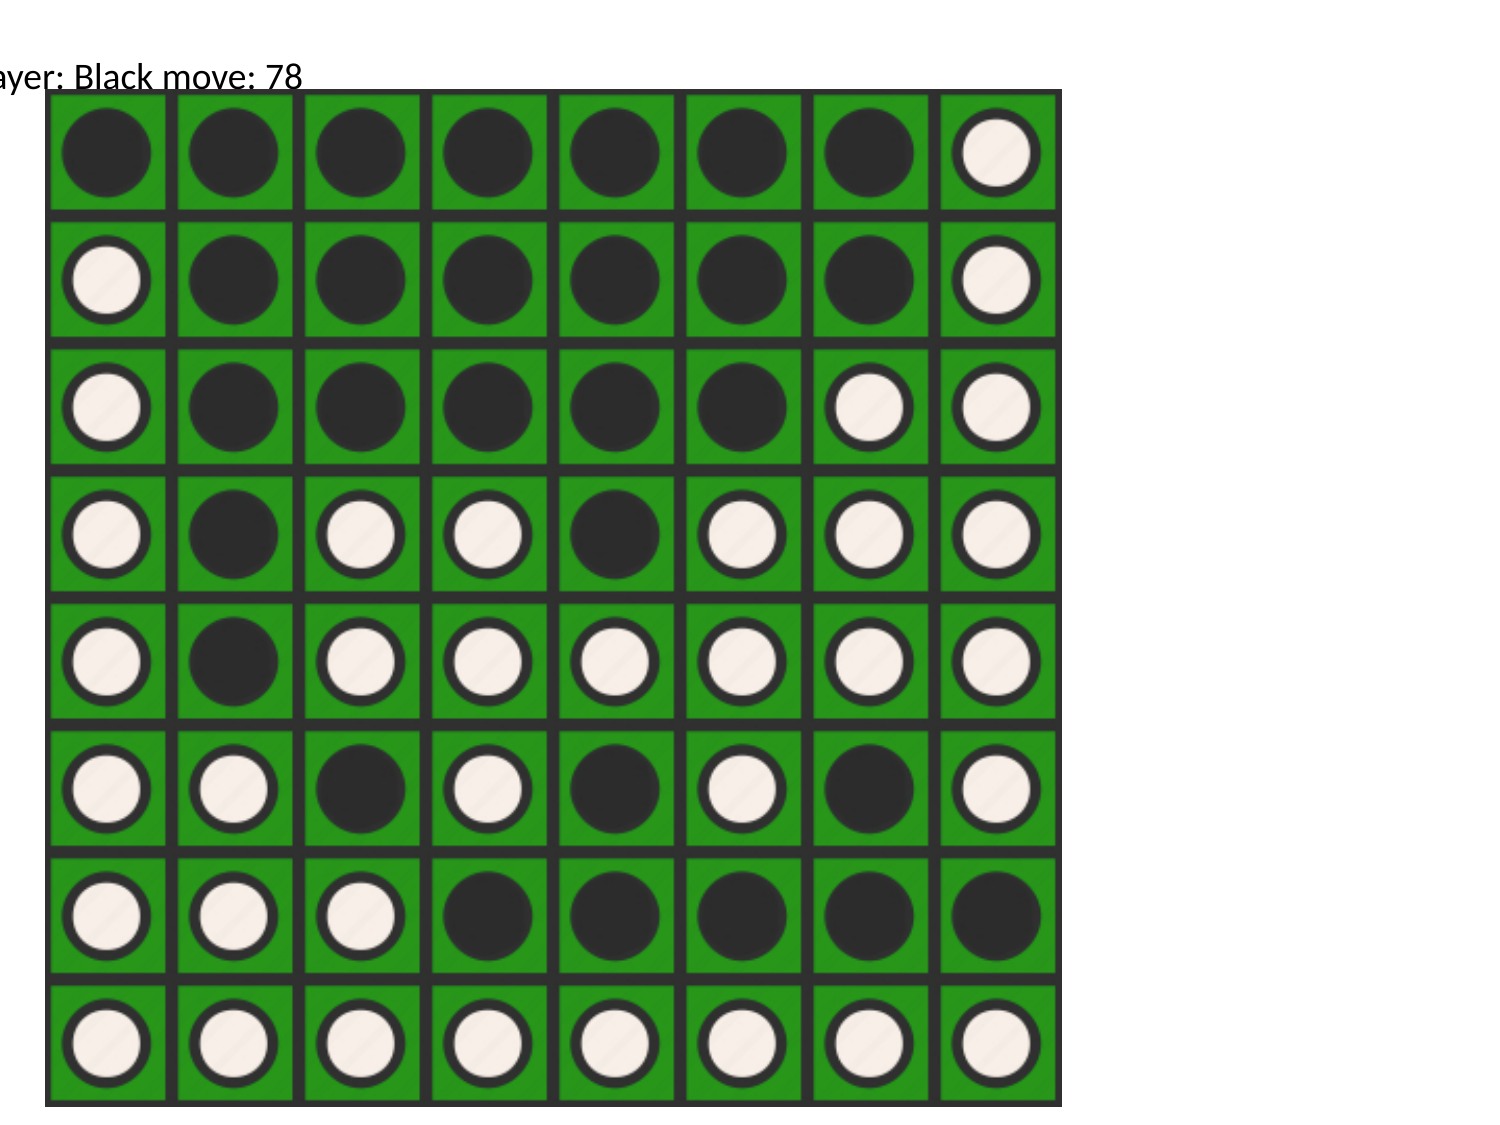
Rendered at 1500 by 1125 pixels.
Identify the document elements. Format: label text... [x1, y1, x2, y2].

picture [44, 89, 1062, 1107]
text_box turn: 61 player: Black move: 78 [0, 44, 319, 105]
